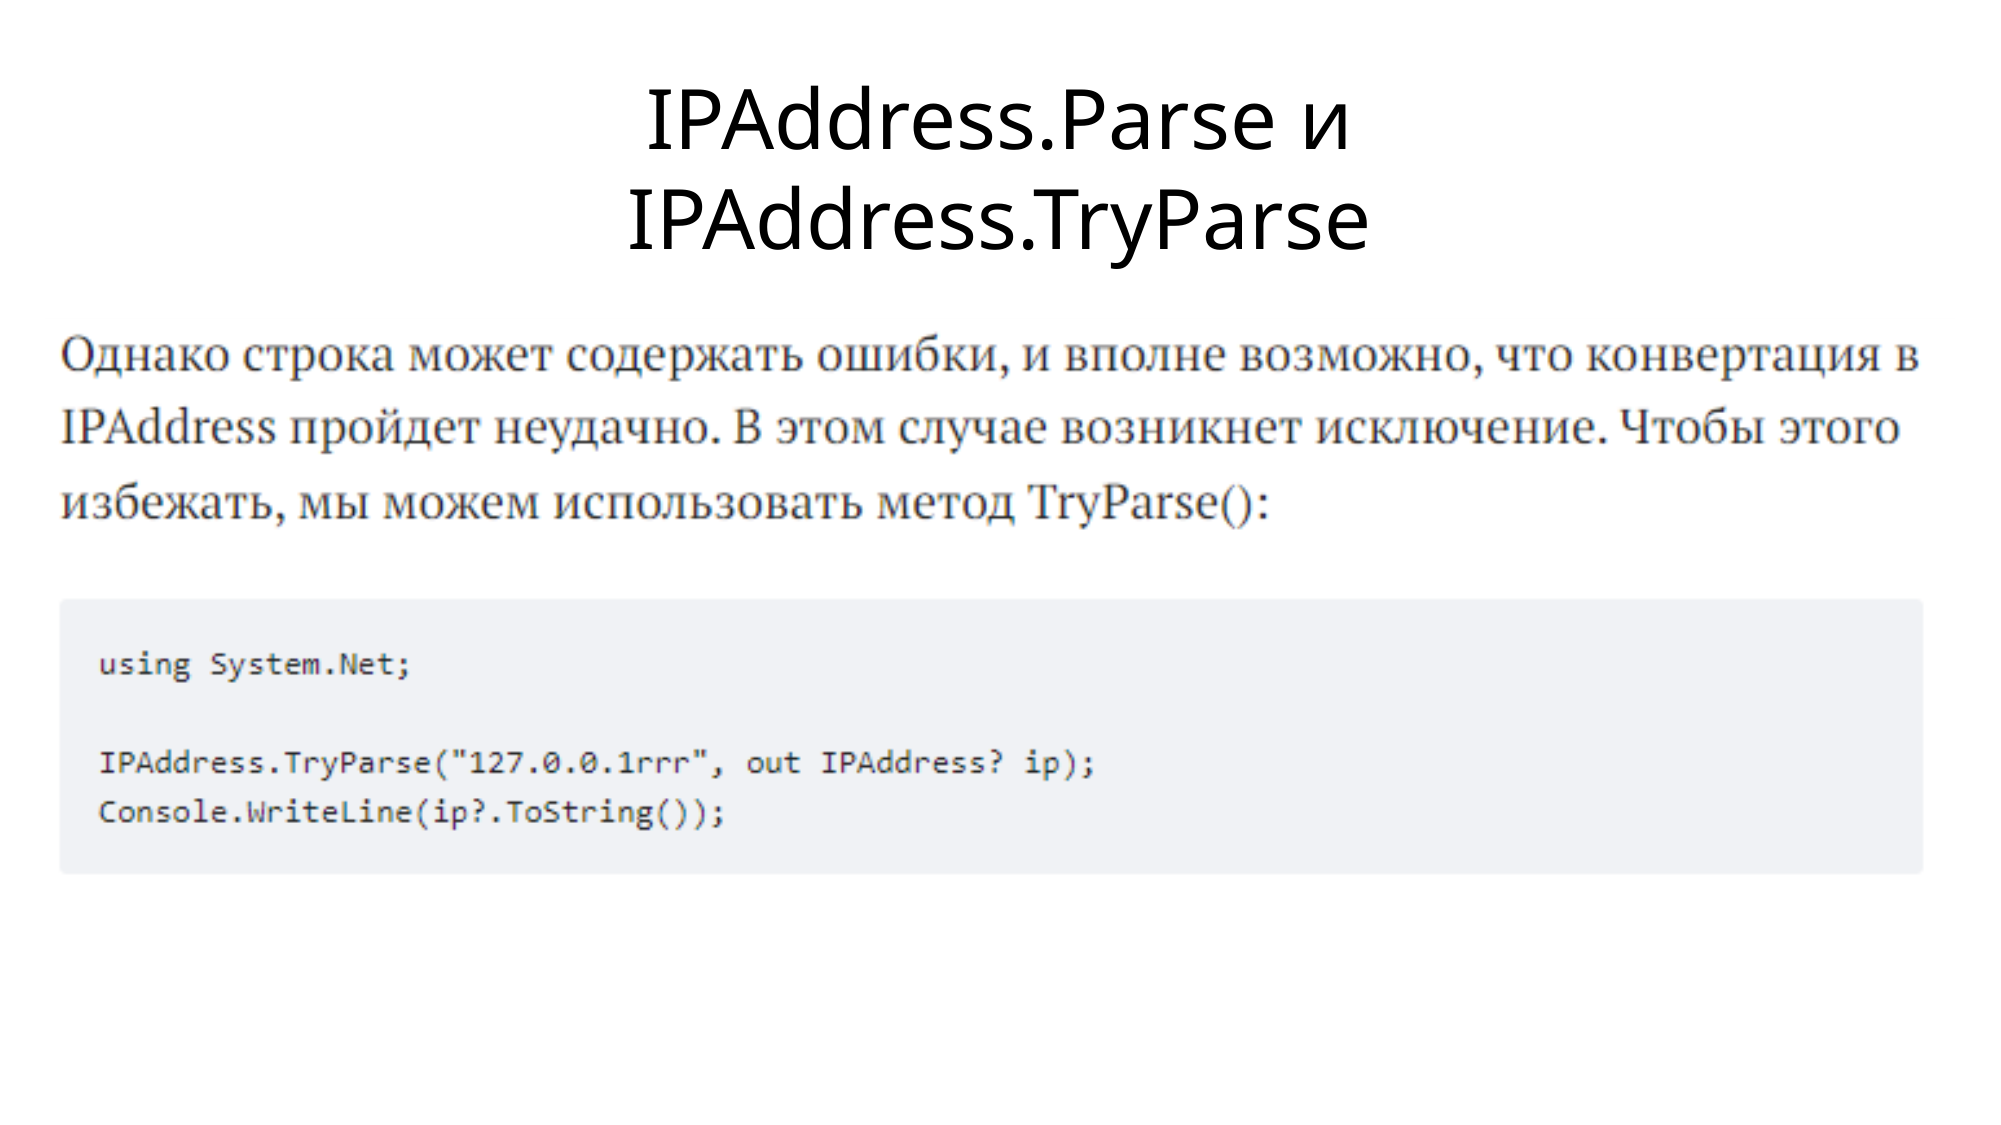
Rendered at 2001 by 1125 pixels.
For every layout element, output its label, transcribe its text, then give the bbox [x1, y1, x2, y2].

picture [45, 317, 1955, 893]
text_box IPAddress.Parse и IPAddress.TryParse [271, 58, 1728, 274]
